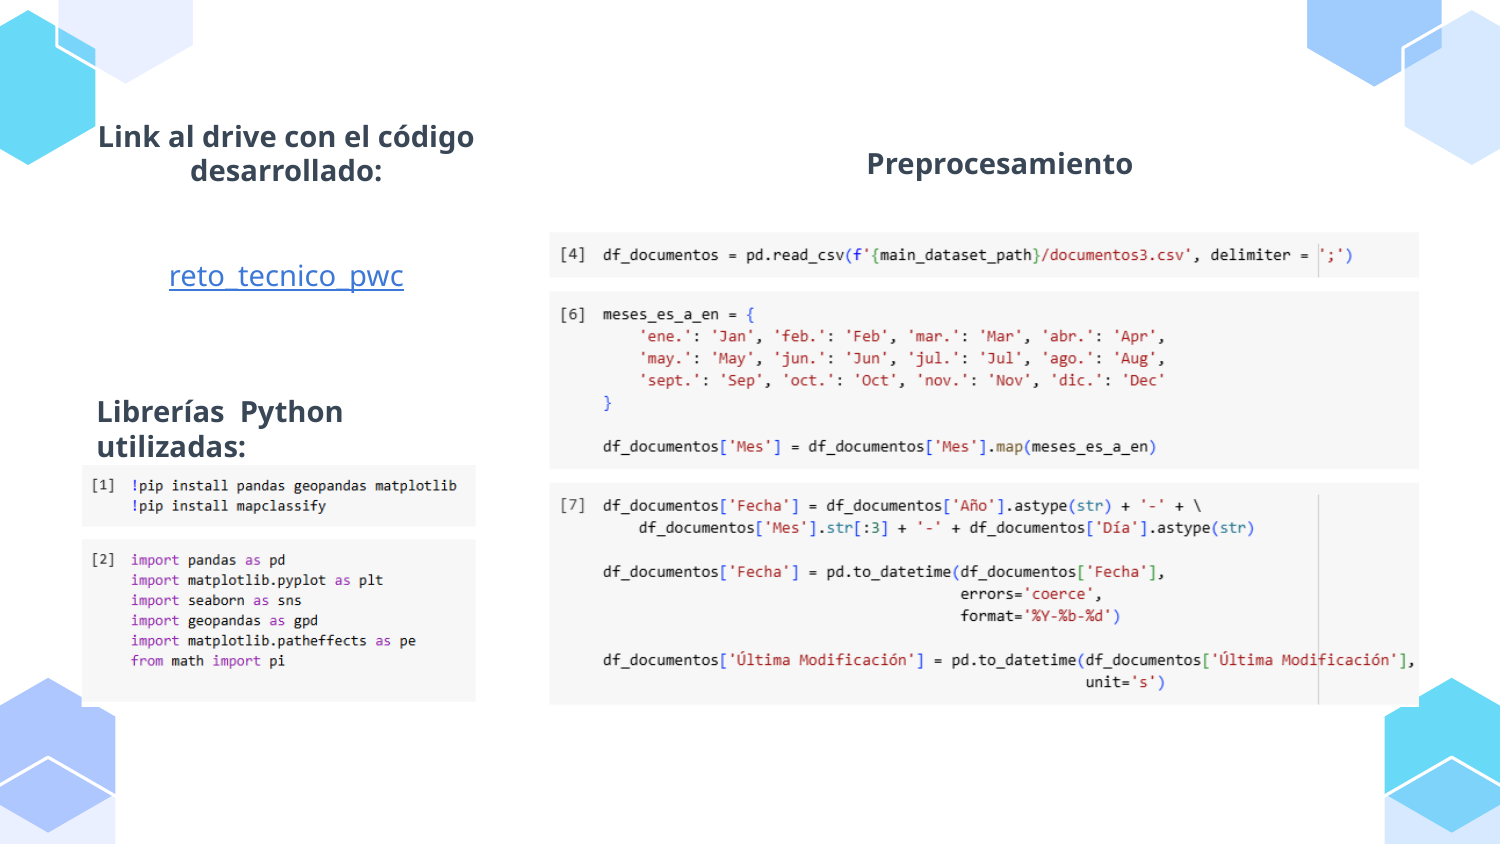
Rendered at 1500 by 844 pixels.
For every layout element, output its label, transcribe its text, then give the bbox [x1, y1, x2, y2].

text_box Preprocesamiento [851, 129, 1156, 198]
text_box Link al drive con el código desarrollado: reto_tecnico_pwc [81, 102, 492, 355]
text_box Librerías Python utilizadas: [81, 378, 510, 447]
picture [81, 465, 476, 707]
picture [545, 230, 1419, 707]
